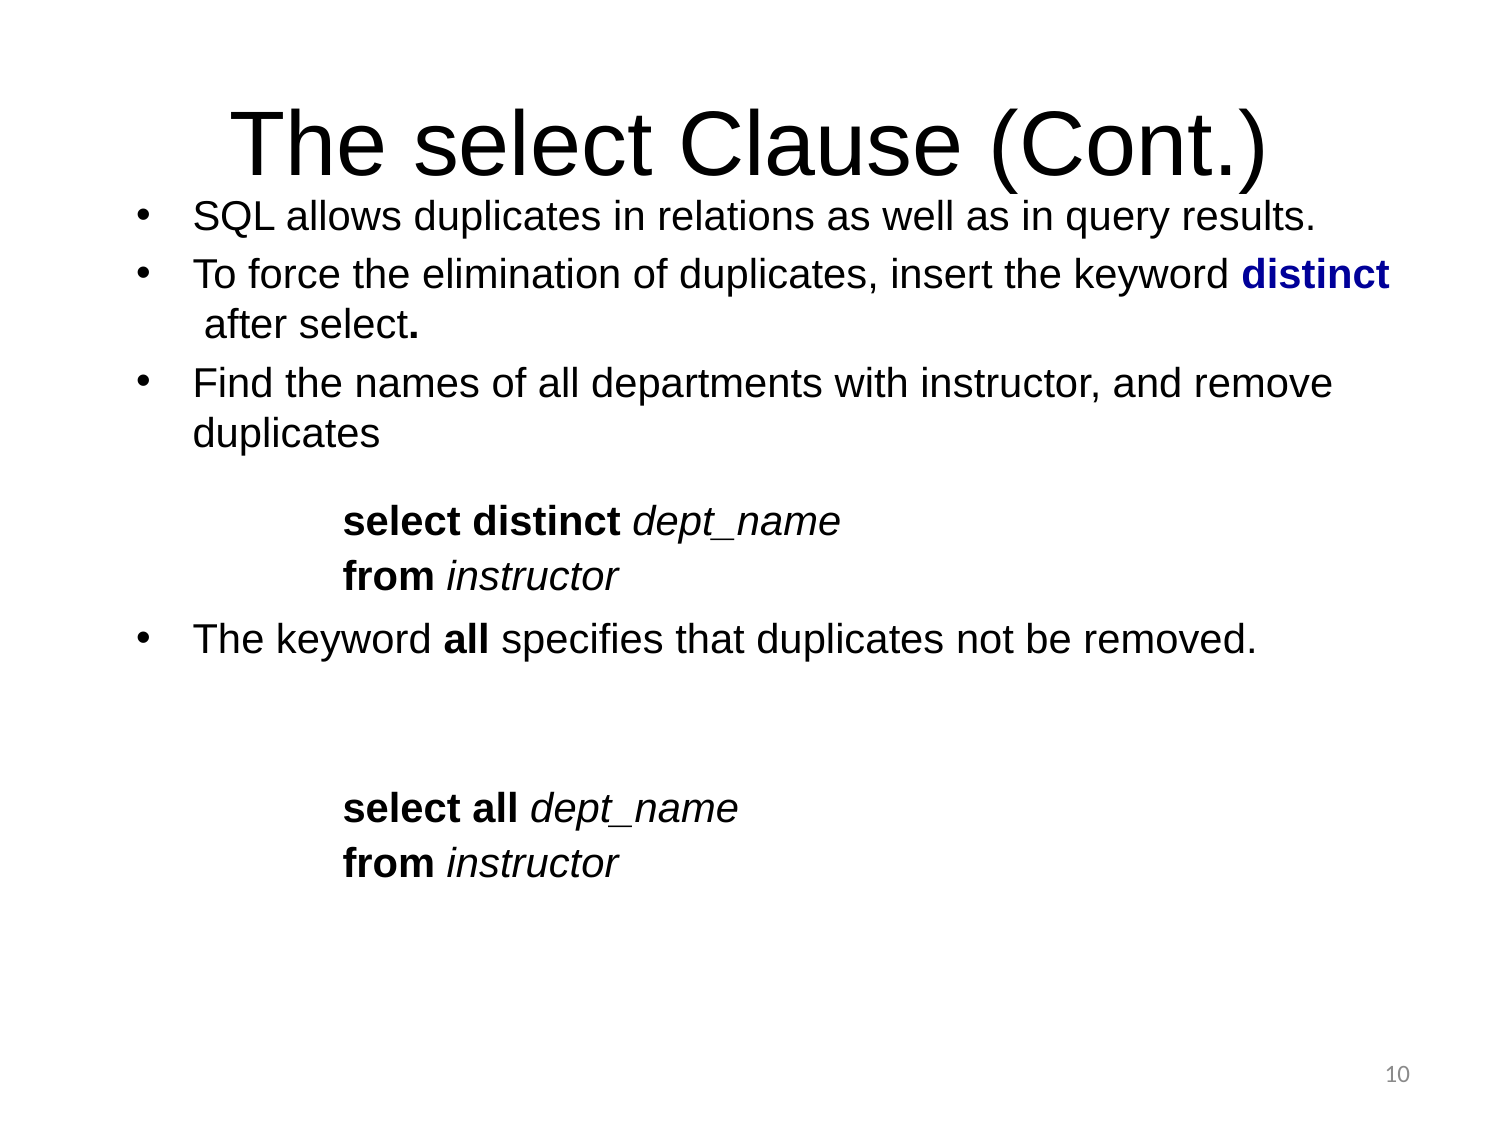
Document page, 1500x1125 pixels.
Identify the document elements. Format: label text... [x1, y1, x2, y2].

title The select Clause (Cont.) [75, 45, 1425, 233]
list SQL allows duplicates in relations as well as in query results. To force the elimination of duplicates, insert the keyword distinct after select. Find the names of all departments with instructor, and remove duplicates select distinct dept_name from instructor The keyword all specifies that duplicates not be removed. select all dept_name from instructor [121, 181, 1409, 982]
slide_number 10 [1074, 1042, 1425, 1103]
